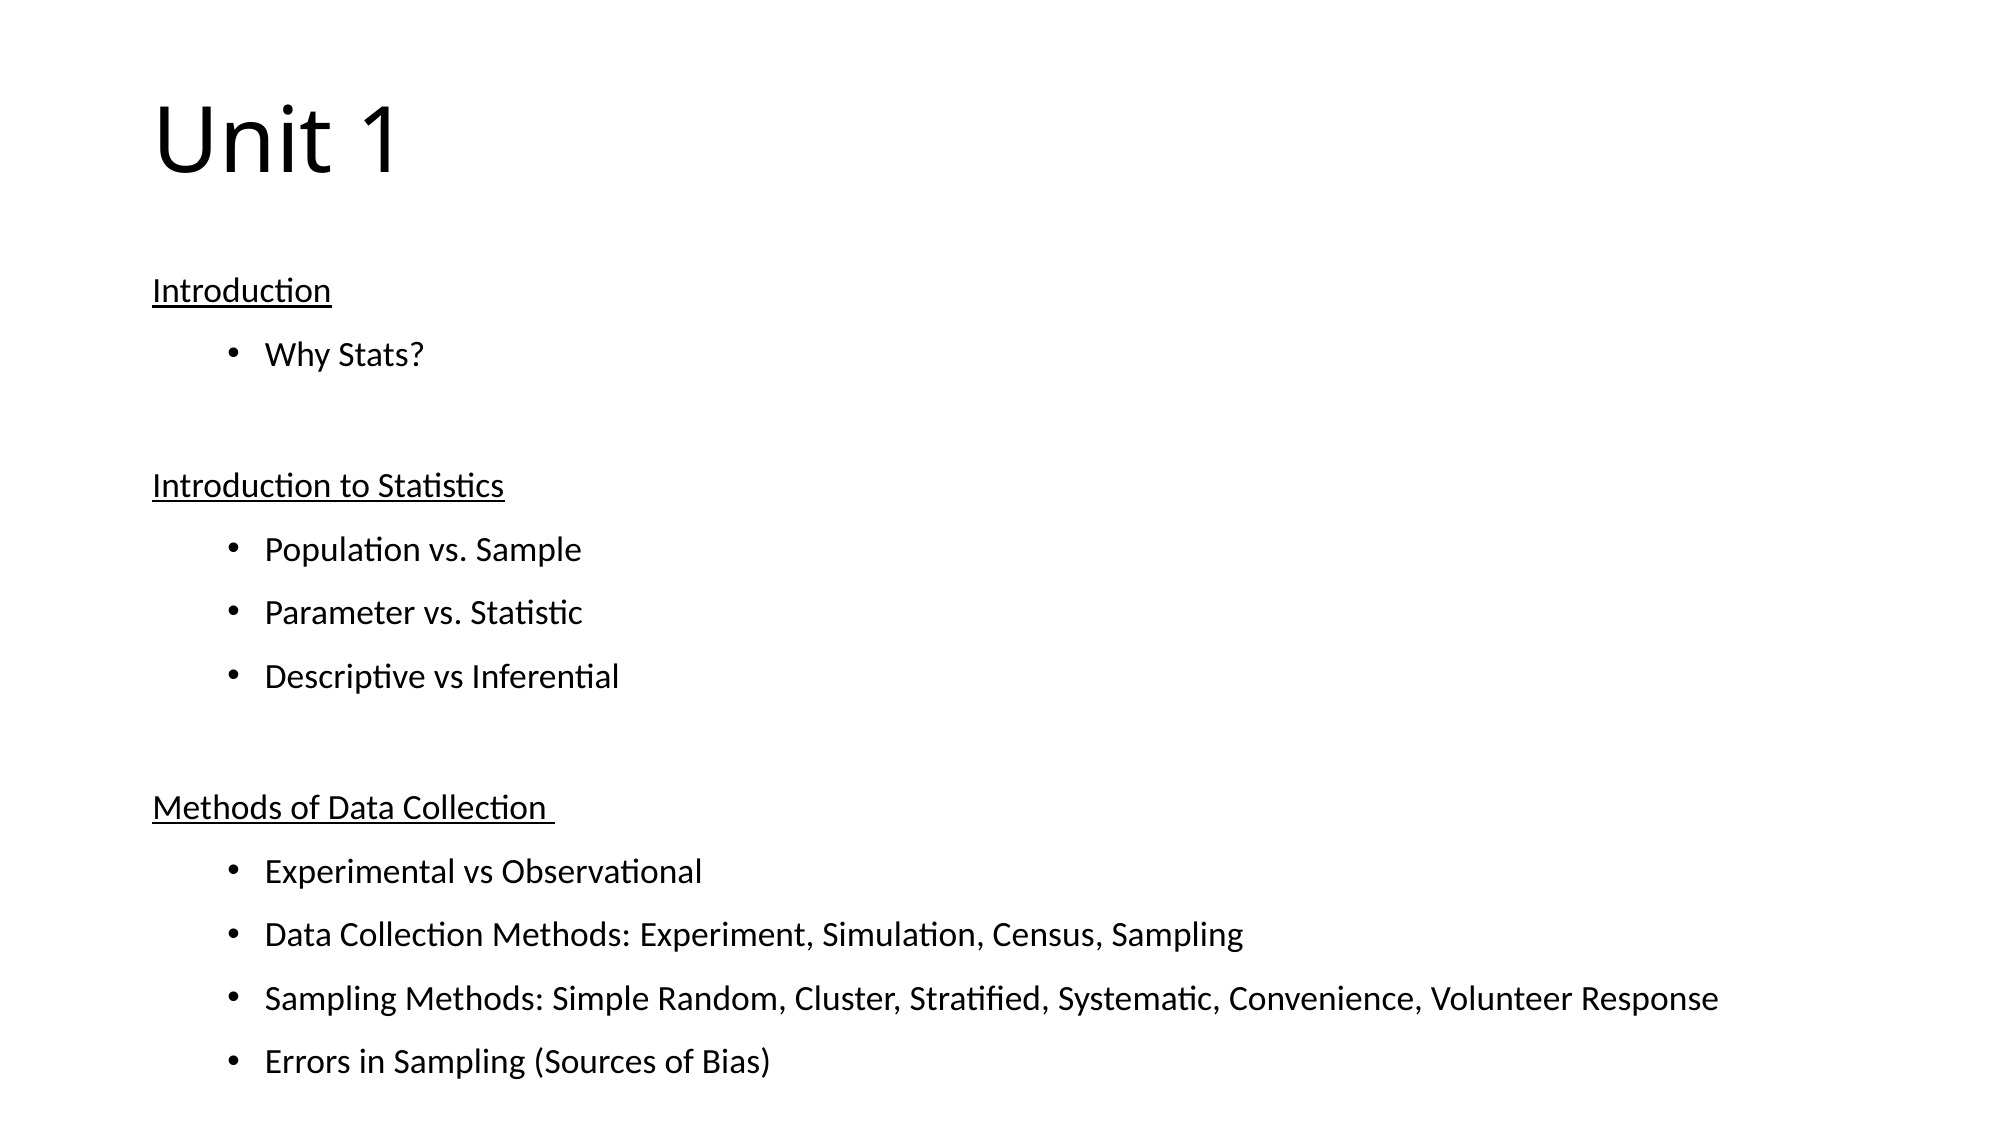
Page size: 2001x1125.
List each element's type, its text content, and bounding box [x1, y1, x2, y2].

title Unit 1 [137, 33, 1863, 251]
list Introduction Why Stats? Introduction to Statistics Population vs. Sample Parameter vs. Statistic Descriptive vs Inferential Methods of Data Collection Experimental vs Observational Data Collection Methods: Experiment, Simulation, Census, Sampling Sampling Methods: Simple Random, Cluster, Stratified, Systematic, Convenience, Volunteer Response Errors in Sampling (Sources of Bias) [137, 251, 1863, 966]
